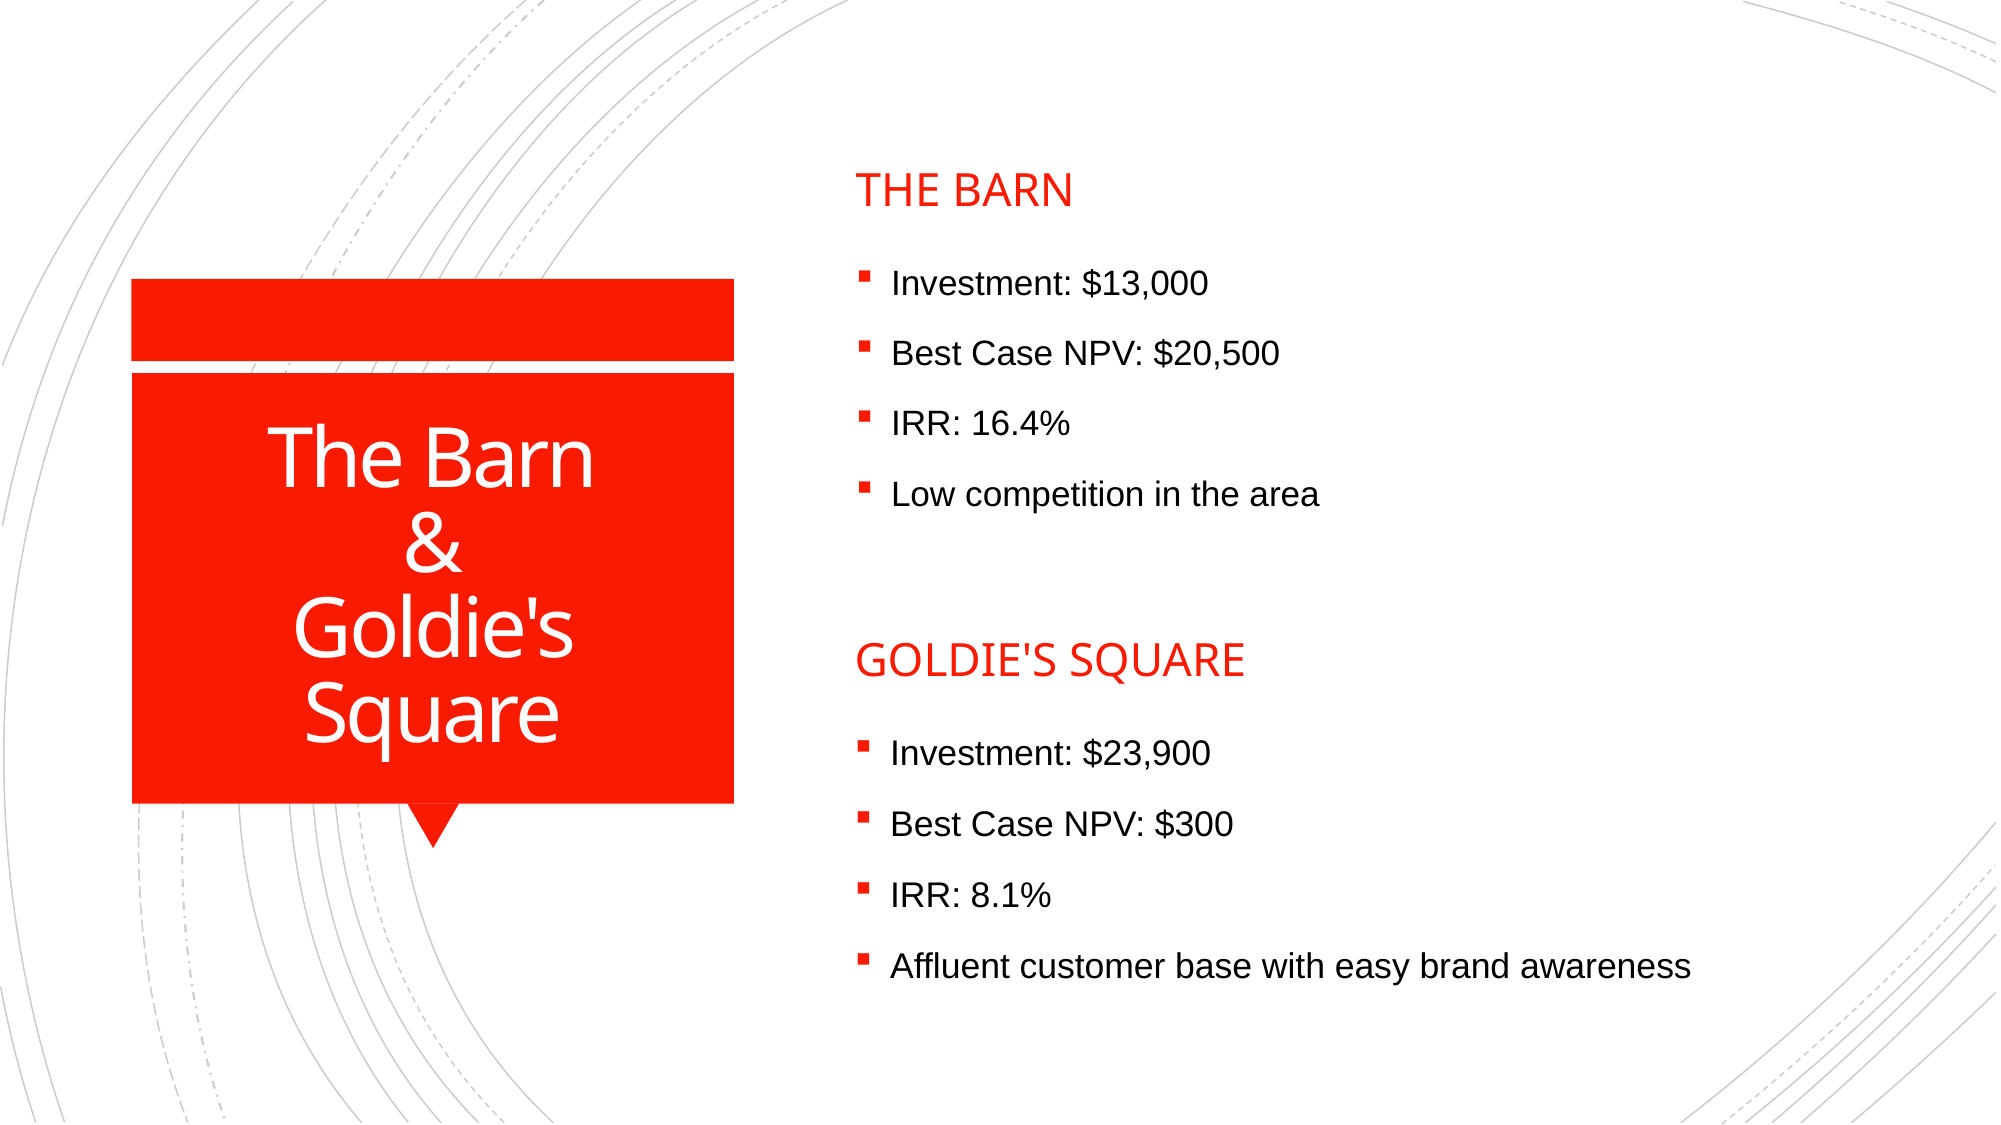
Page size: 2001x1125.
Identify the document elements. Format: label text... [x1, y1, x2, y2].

title The Barn & Goldie's Square [145, 387, 721, 792]
list Investment: $13,000 Best Case NPV: $20,500 IRR: 16.4% Low competition in the area [840, 244, 1869, 523]
list Investment: $23,900 Best Case NPV: $300 IRR: 8.1% Affluent customer base with easy brand awareness [839, 713, 1868, 994]
list Goldie's square [839, 601, 1868, 713]
list The Barn [840, 131, 1869, 244]
